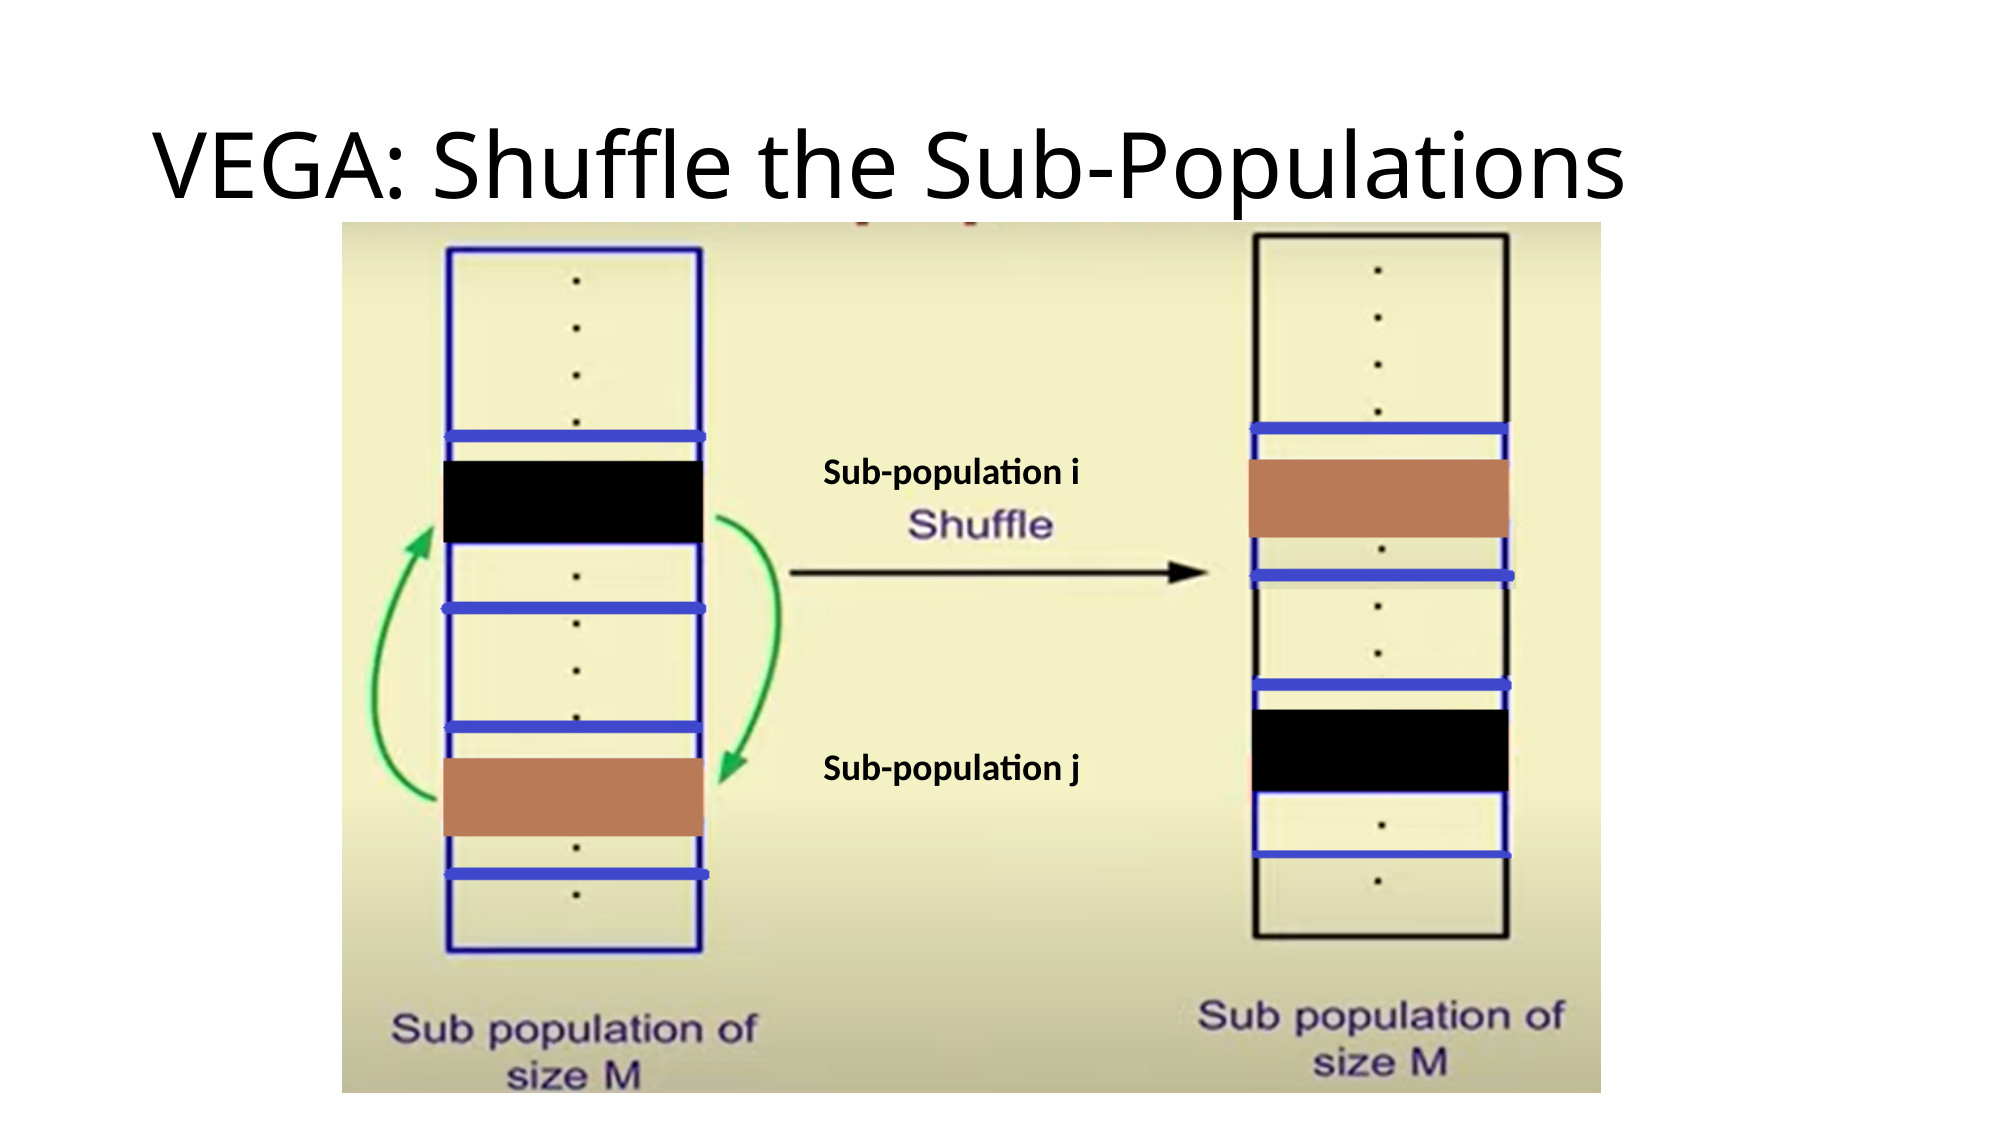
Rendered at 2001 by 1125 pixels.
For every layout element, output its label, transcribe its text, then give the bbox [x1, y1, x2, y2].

picture [342, 222, 1601, 1093]
title VEGA: Shuffle the Sub-Populations [137, 59, 1863, 278]
